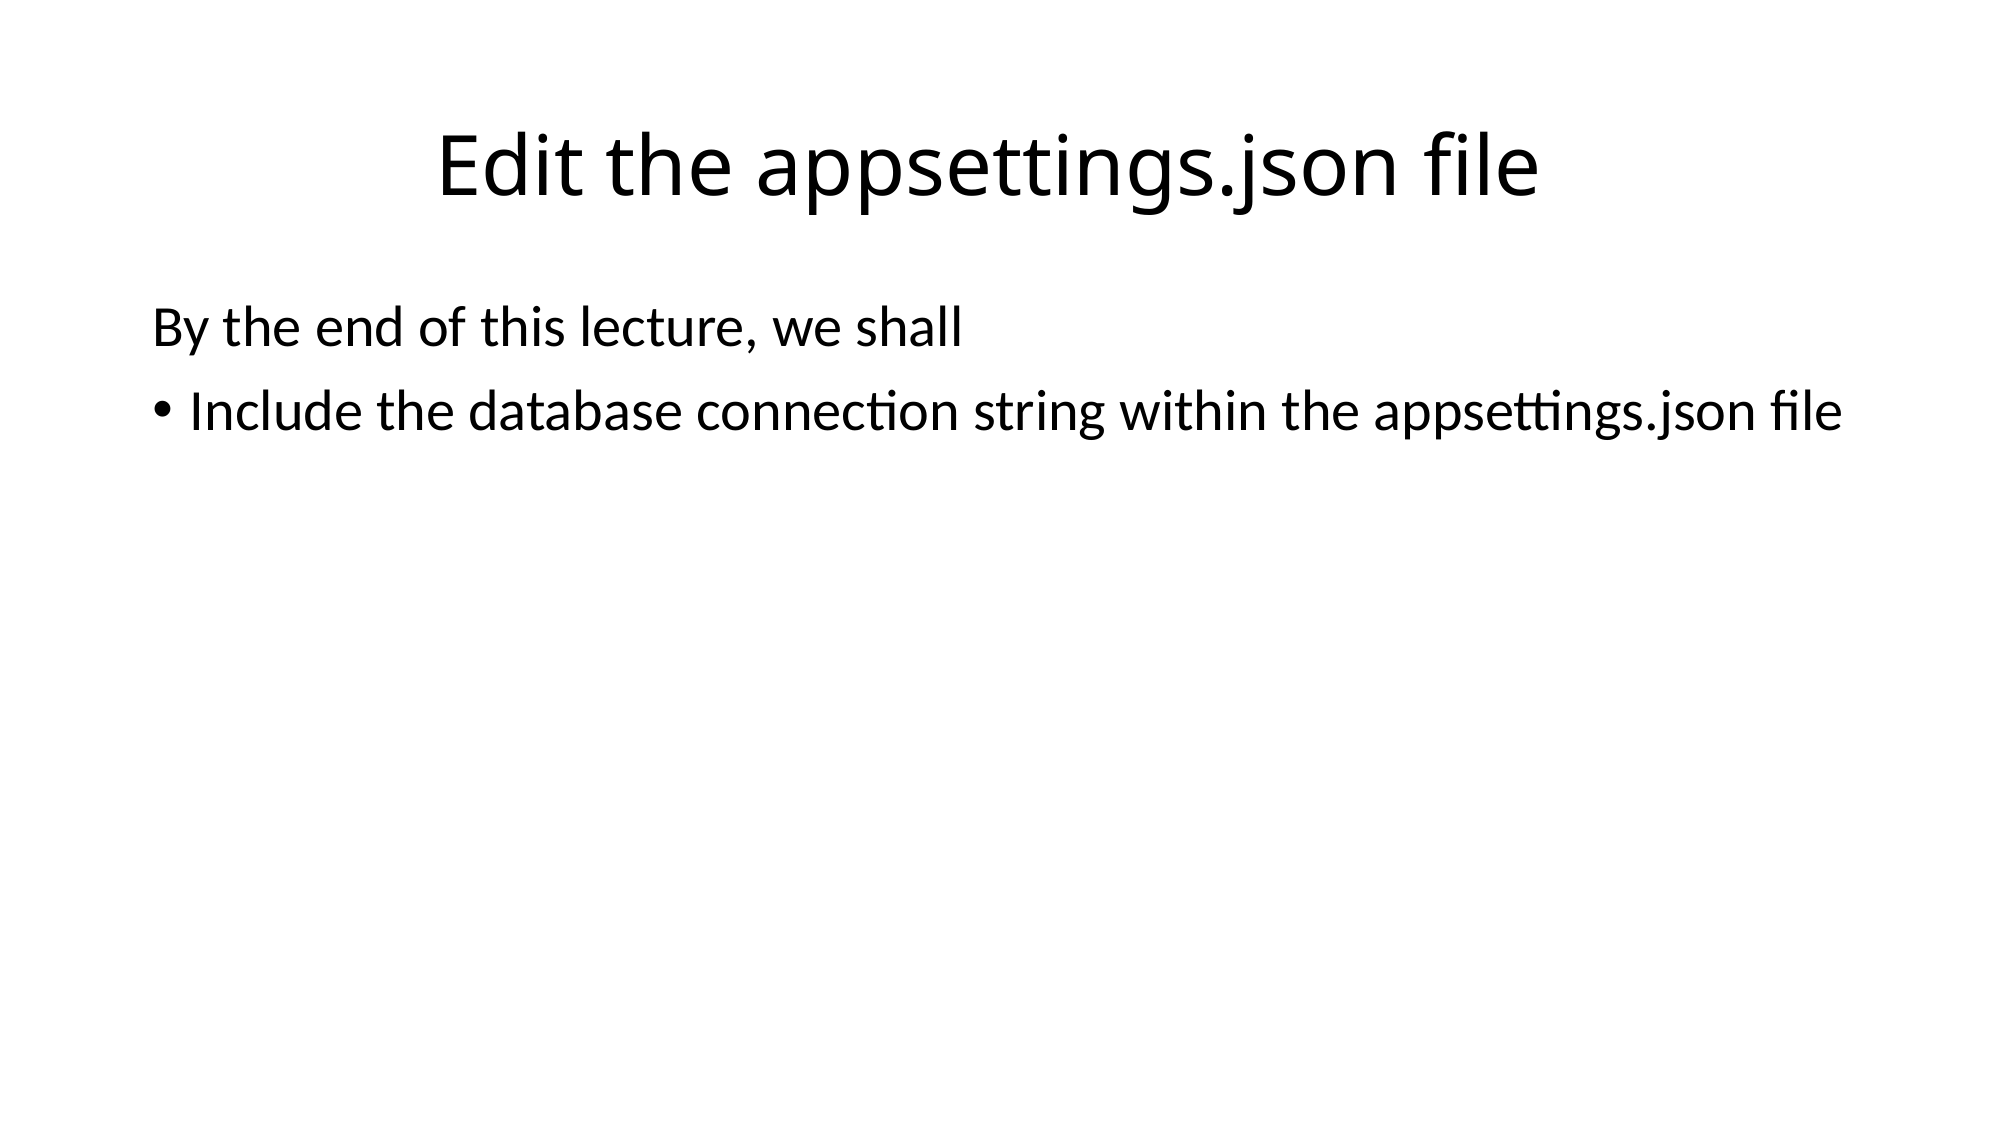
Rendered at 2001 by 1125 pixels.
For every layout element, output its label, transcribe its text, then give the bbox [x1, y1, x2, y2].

list By the end of this lecture, we shall Include the database connection string within the appsettings.json file [137, 289, 1863, 1054]
title Edit the appsettings.json file [137, 59, 1863, 278]
